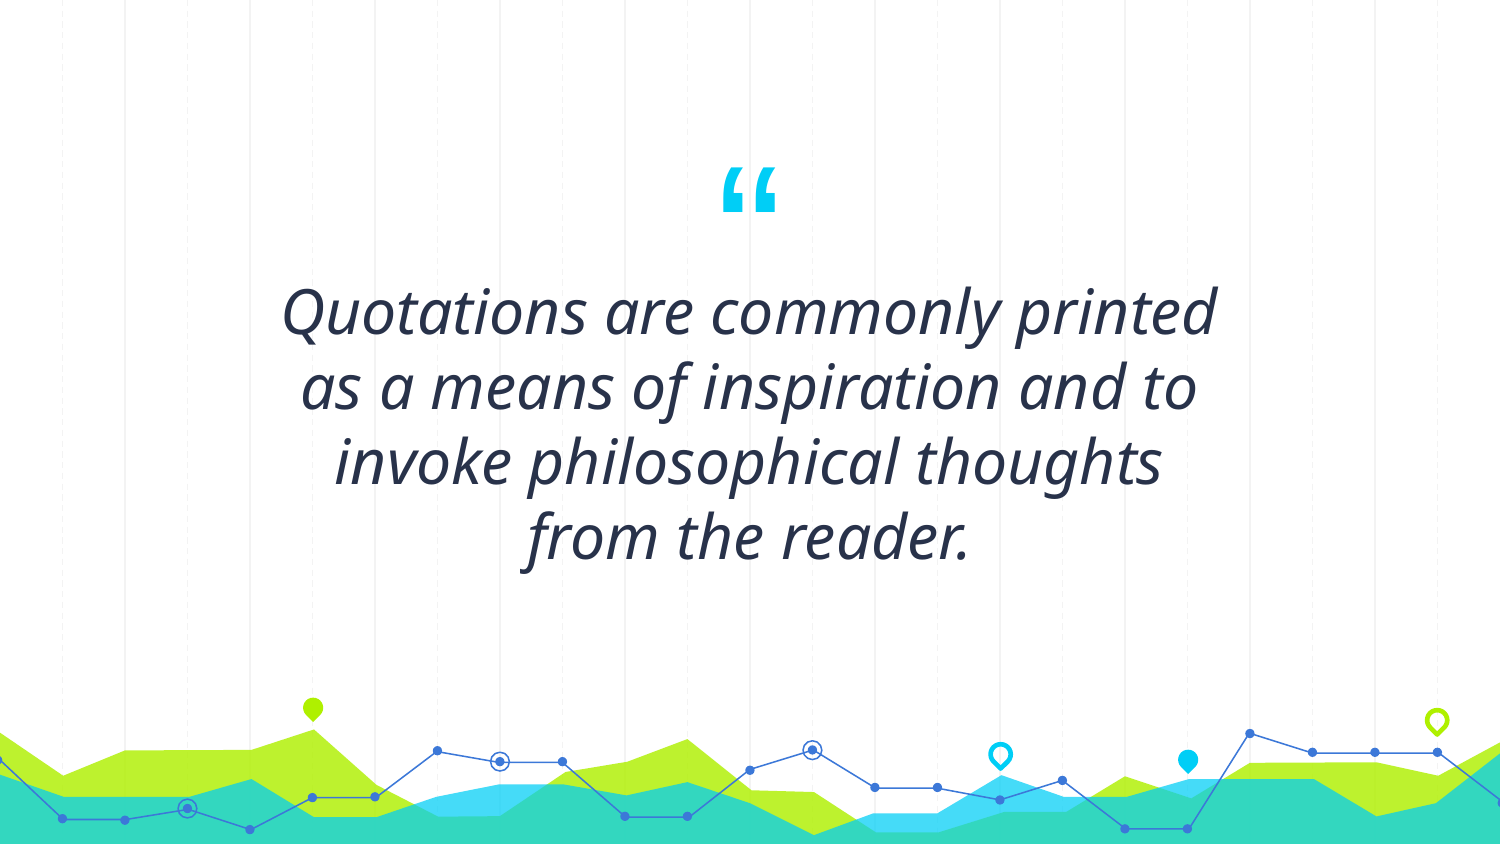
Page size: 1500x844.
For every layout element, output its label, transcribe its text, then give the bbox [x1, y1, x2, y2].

list Quotations are commonly printed as a means of inspiration and to invoke philosophical thoughts from the reader. [249, 354, 1251, 490]
